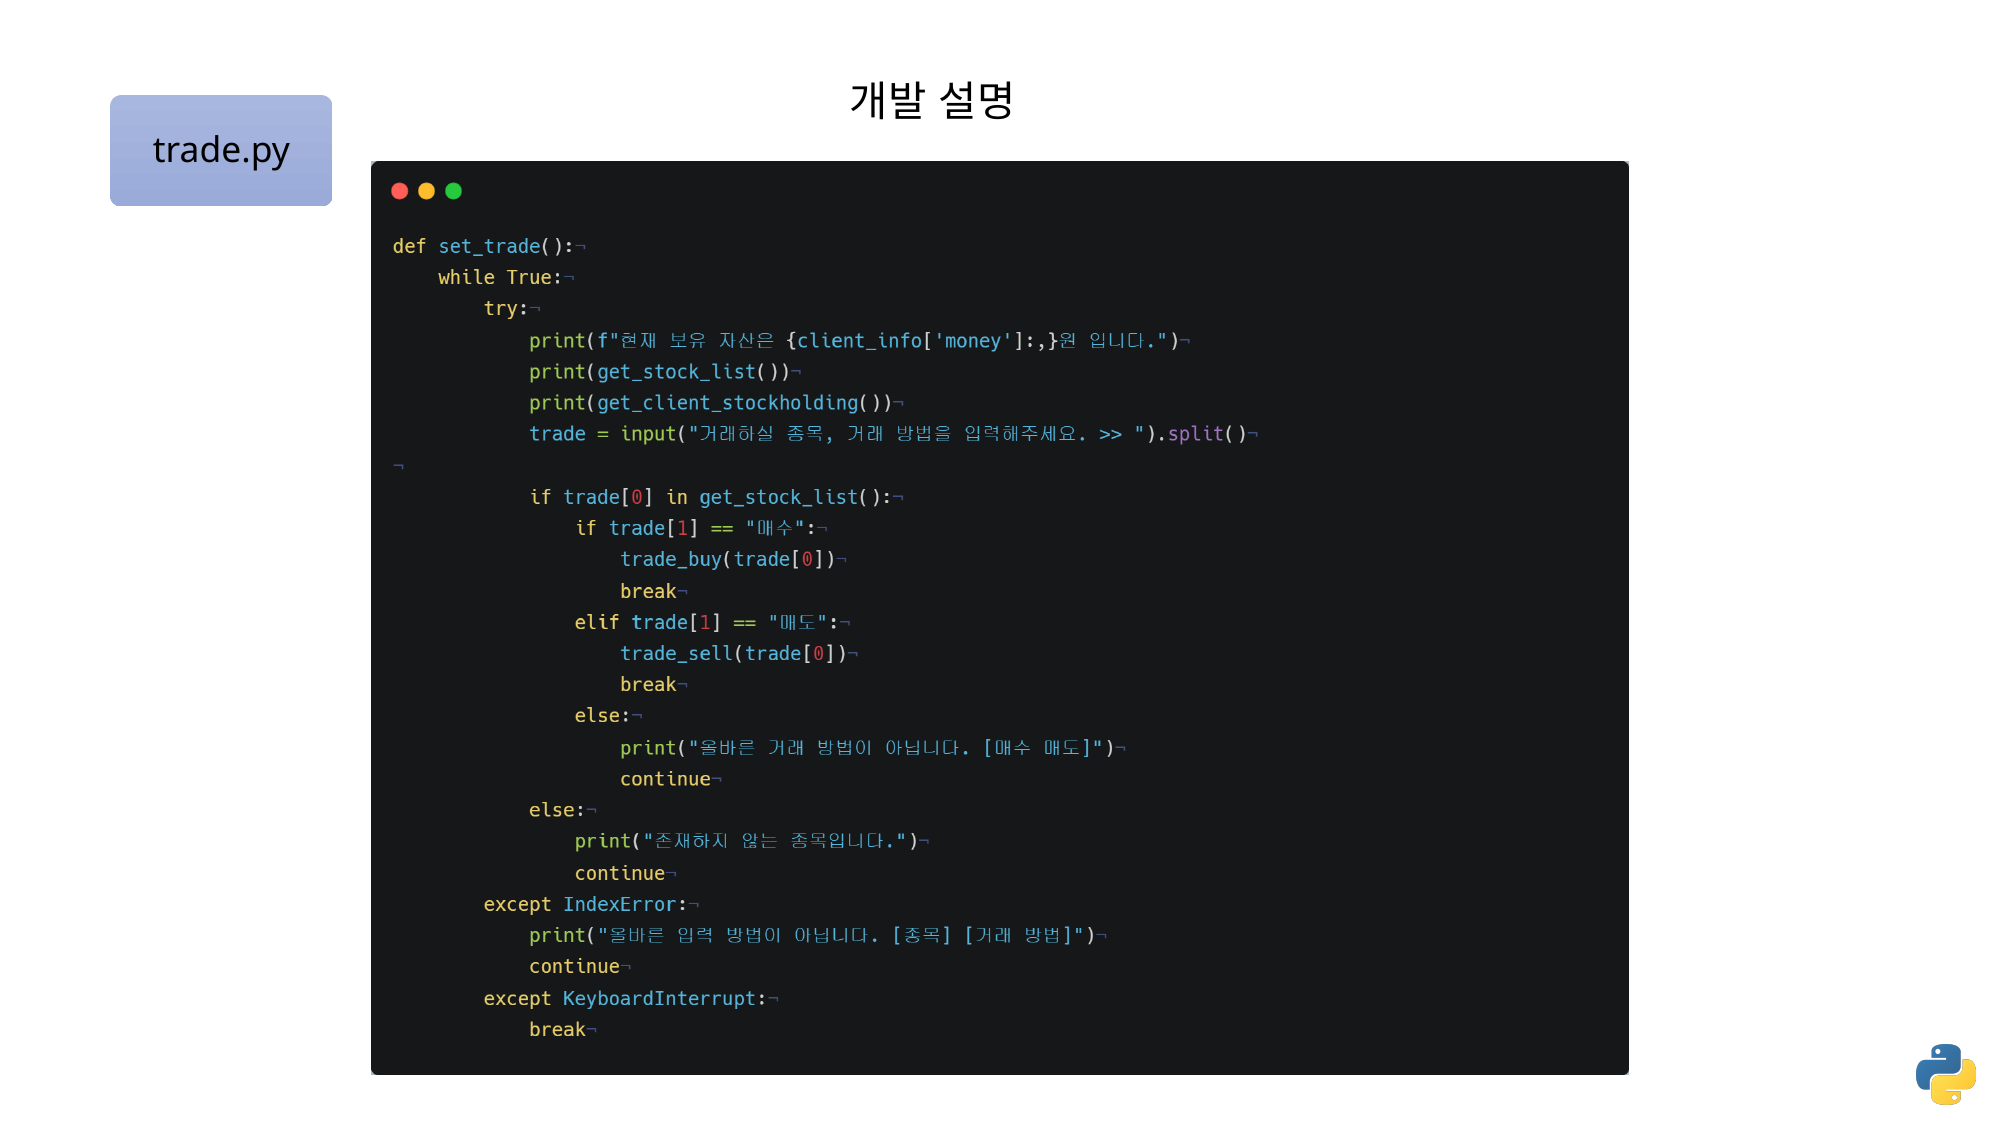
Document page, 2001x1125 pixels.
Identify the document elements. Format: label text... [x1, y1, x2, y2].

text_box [110, 95, 333, 207]
text_box 개발 설명 [835, 67, 1165, 133]
picture [1916, 1044, 1976, 1105]
picture [371, 161, 1629, 1075]
